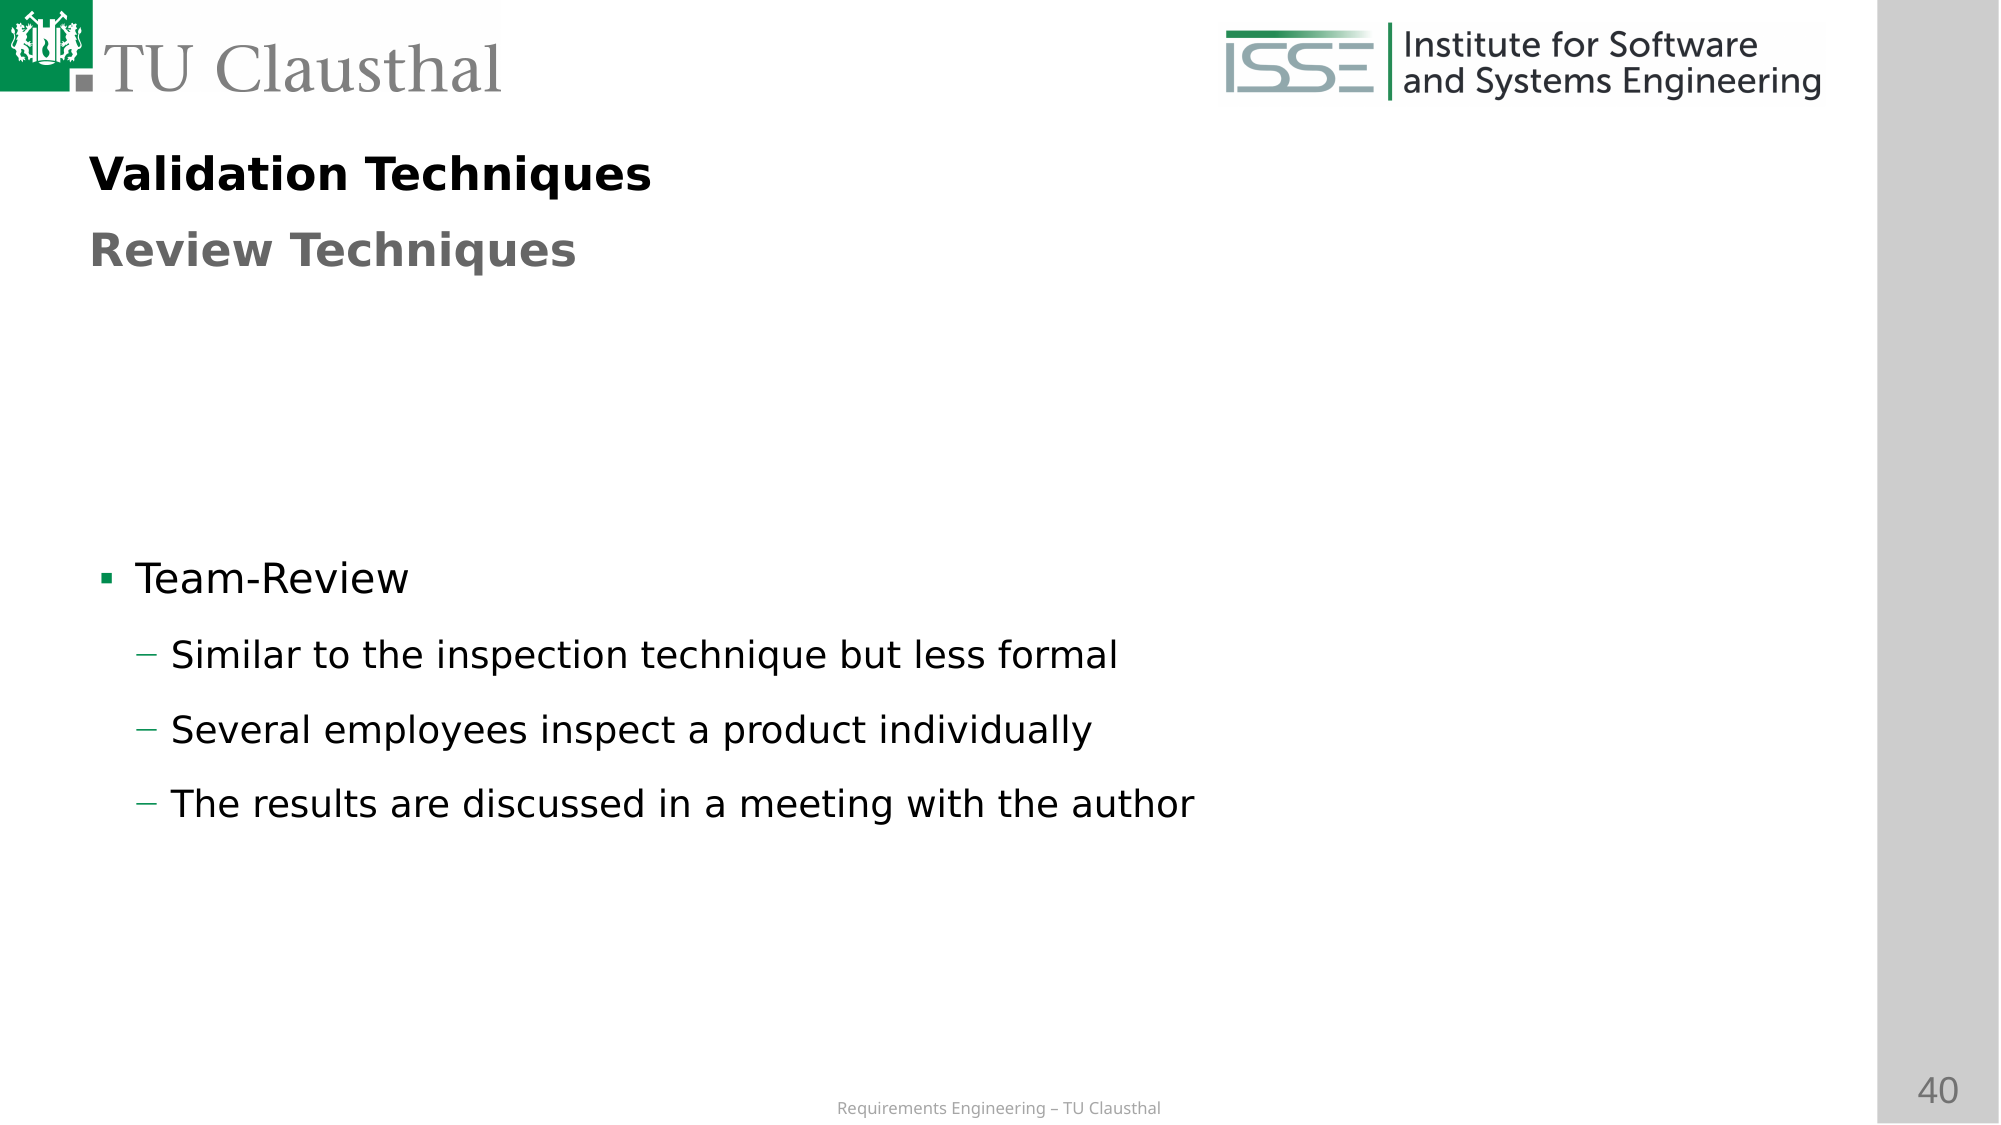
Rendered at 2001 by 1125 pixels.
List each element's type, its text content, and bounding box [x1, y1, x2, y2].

picture [0, 0, 501, 92]
text_box Review Techniques [88, 207, 1788, 290]
text_box [74, 280, 1423, 995]
picture [1218, 22, 1826, 107]
list Team-Review Similar to the inspection technique but less formal Several employees inspect a product individually The results are discussed in a meeting with the author [99, 290, 1837, 1087]
text_box Validation Techniques [88, 118, 1788, 200]
